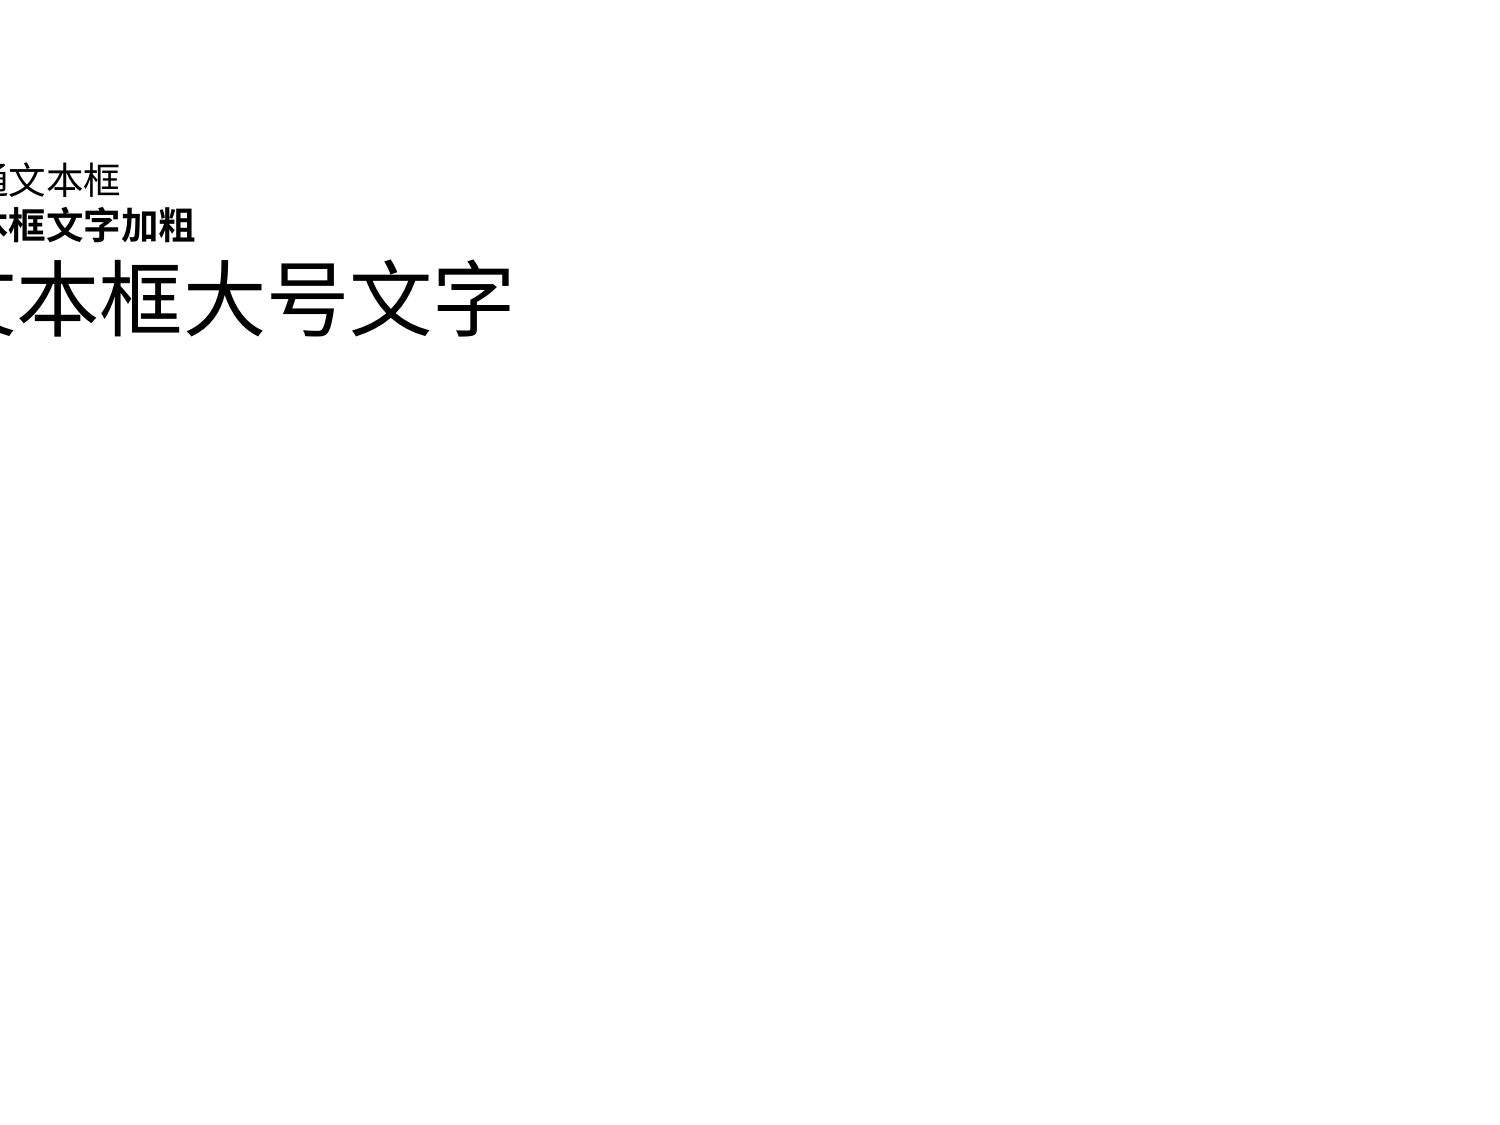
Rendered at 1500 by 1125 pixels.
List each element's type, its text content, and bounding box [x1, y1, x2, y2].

text_box 普通文本框 文本框文字加粗 文本框大号文字 [0, 149, 532, 355]
